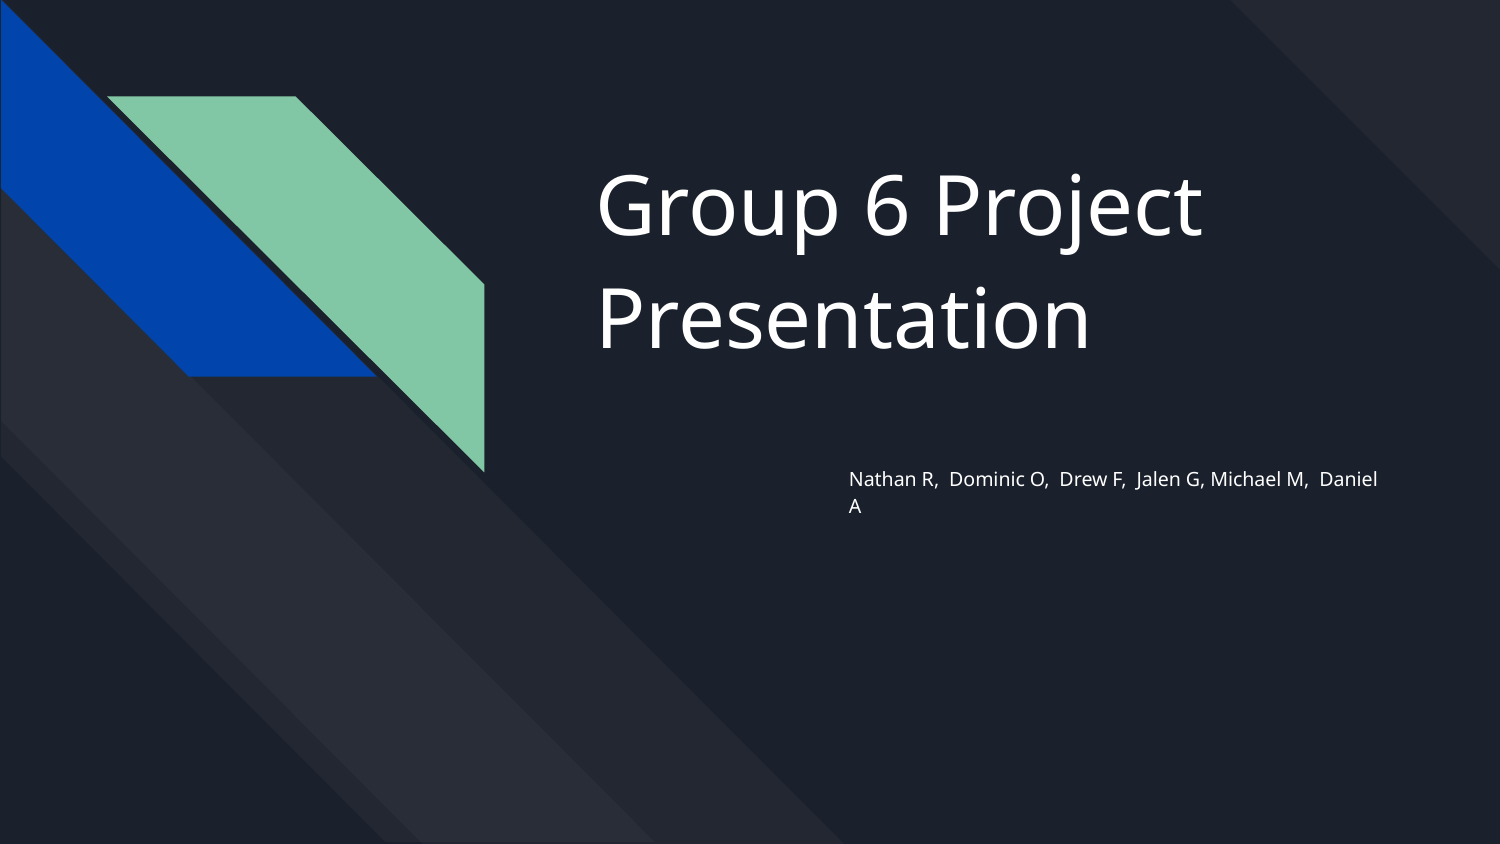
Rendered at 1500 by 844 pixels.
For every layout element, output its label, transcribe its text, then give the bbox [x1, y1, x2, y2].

title Group 6 Project Presentation [580, 131, 1404, 391]
subtitle Nathan R, Dominic O, Drew F, Jalen G, Michael M, Daniel A [833, 450, 1404, 534]
